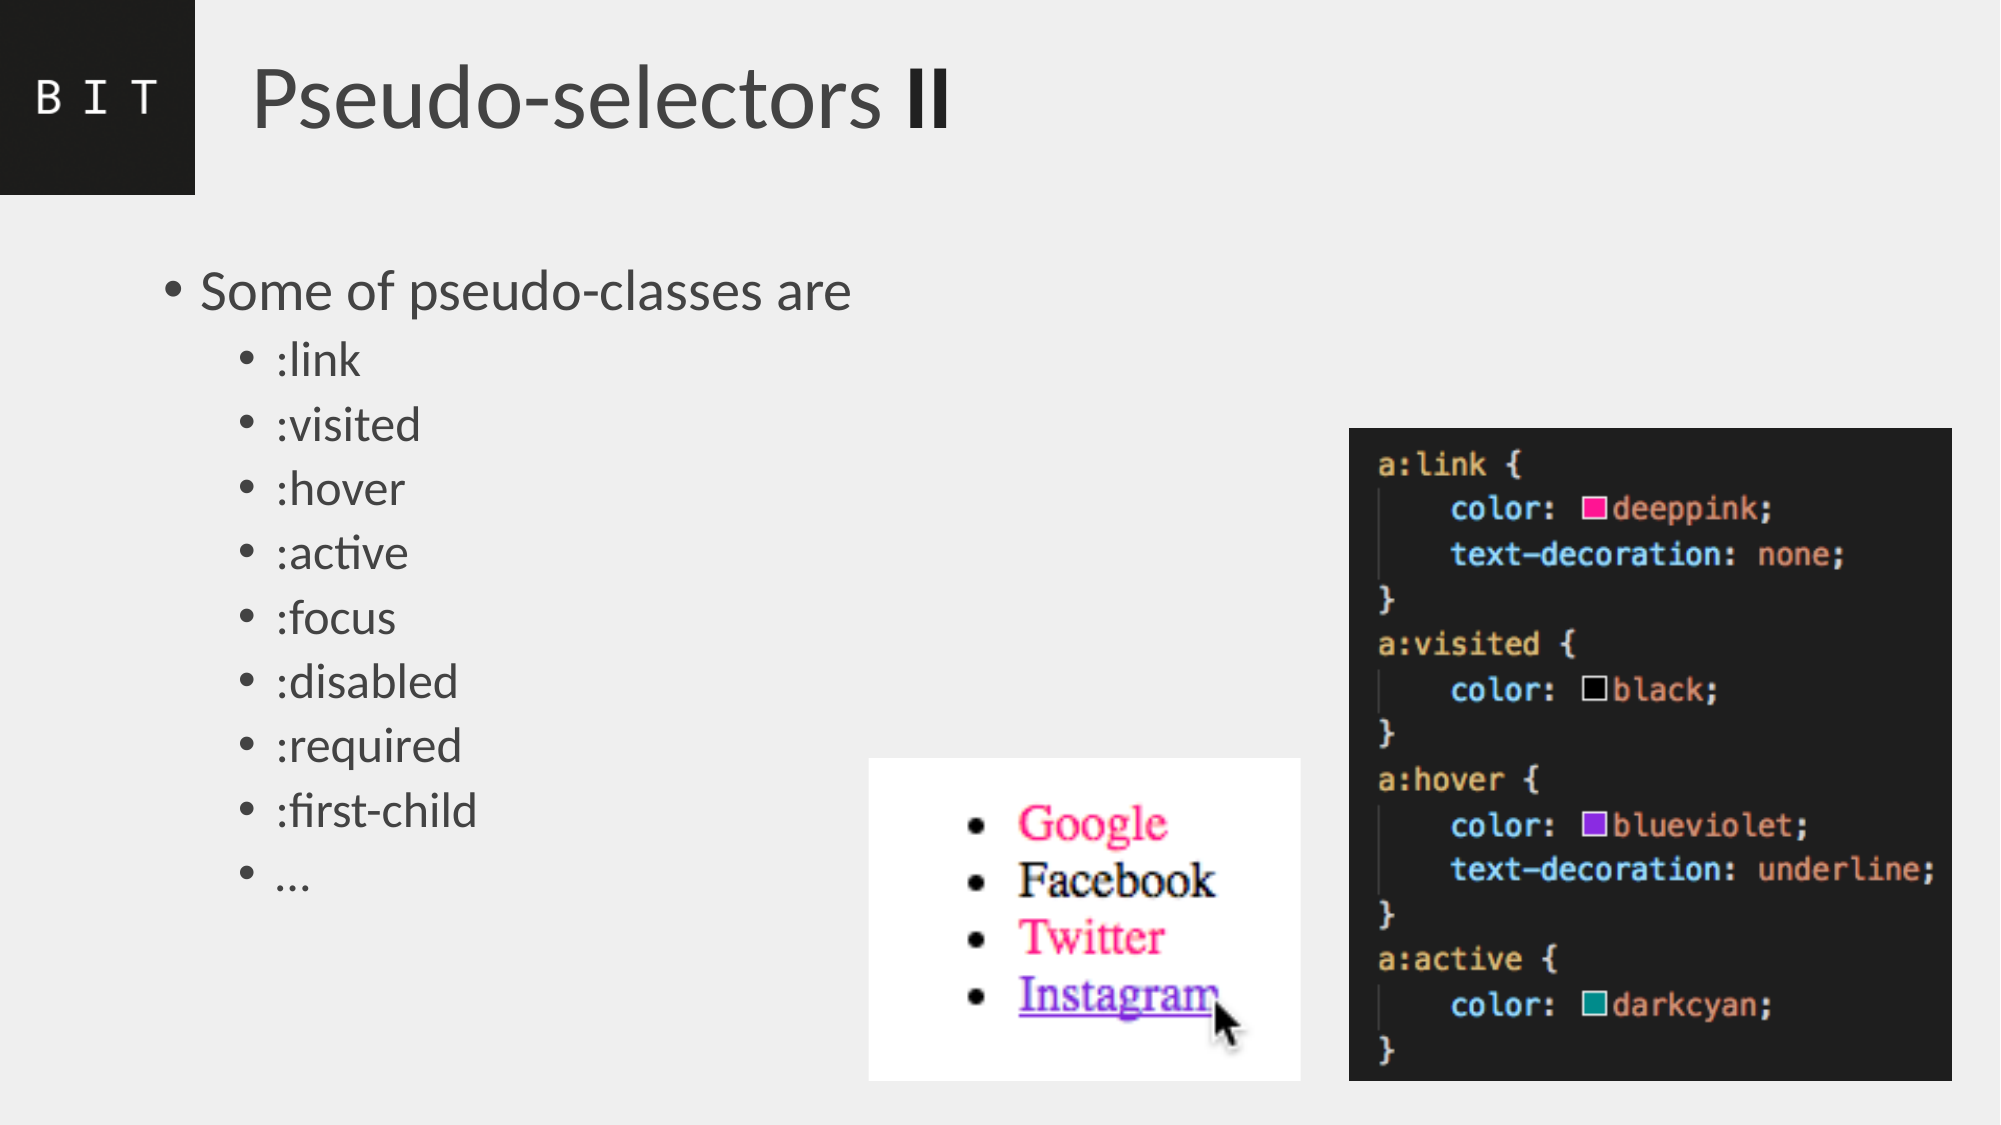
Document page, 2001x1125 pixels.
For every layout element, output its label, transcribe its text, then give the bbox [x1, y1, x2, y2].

picture [868, 758, 1301, 1081]
picture [1349, 428, 1952, 1081]
list Some of pseudo-classes are :link :visited :hover :active :focus :disabled :required :first-child … [148, 252, 1873, 1006]
title Pseudo-selectors II [236, 2, 1785, 195]
picture [0, 0, 195, 195]
